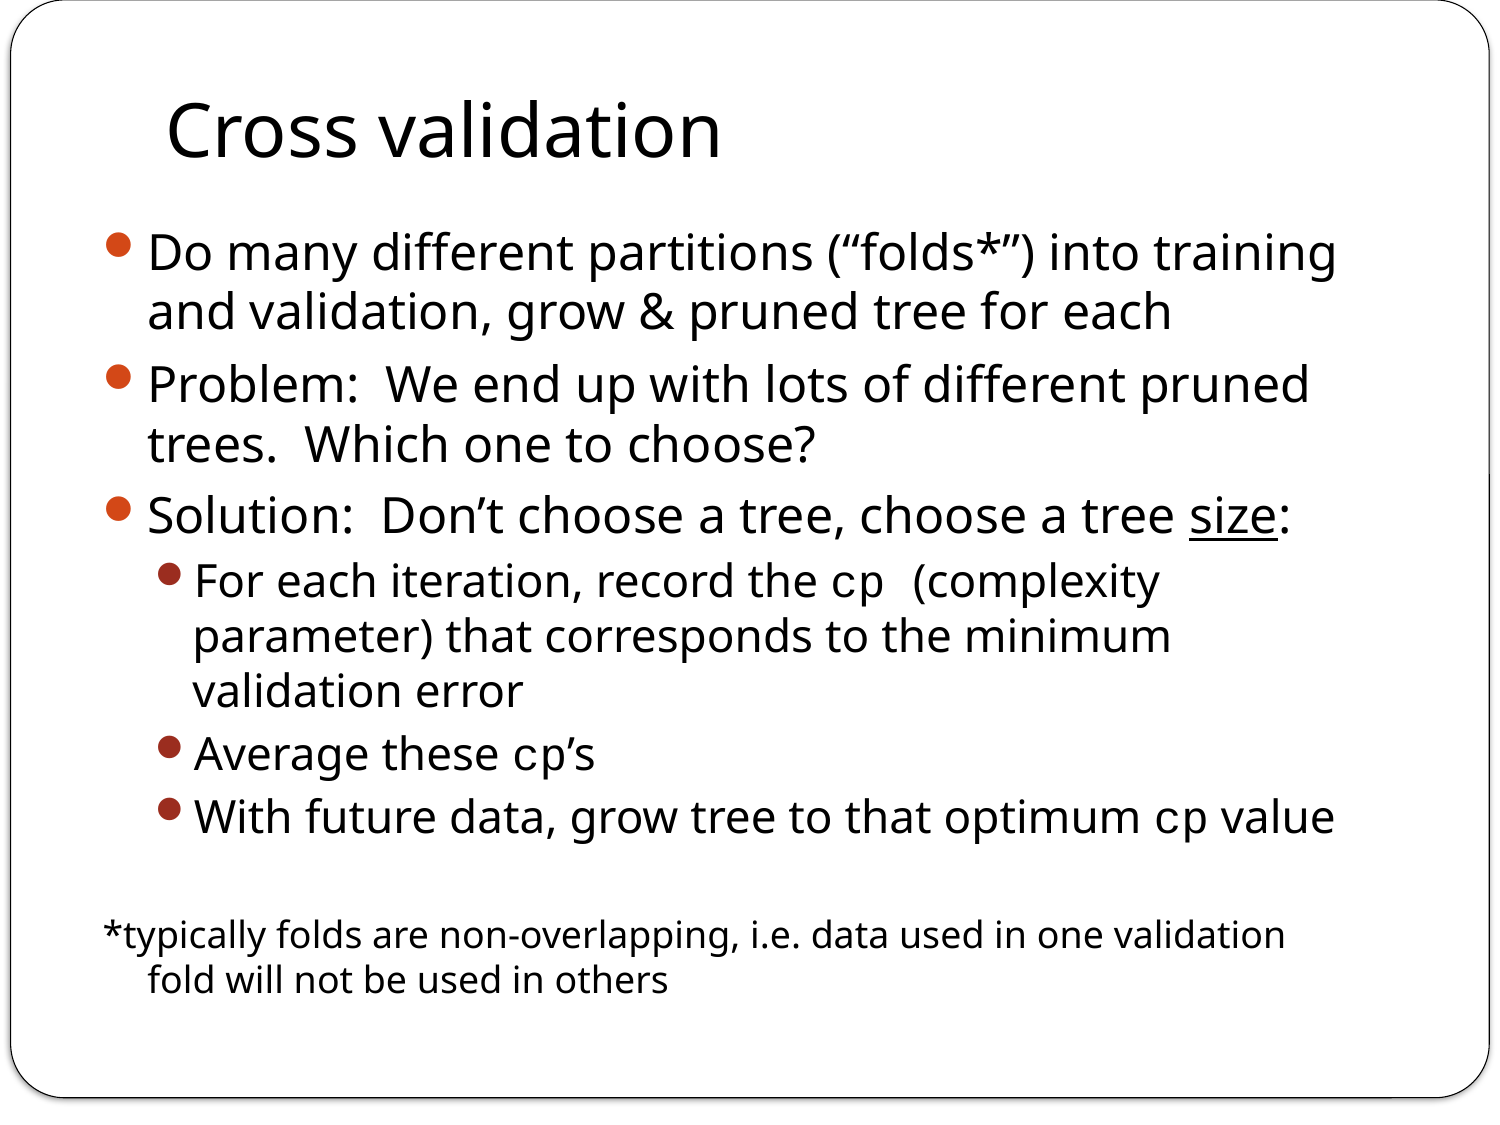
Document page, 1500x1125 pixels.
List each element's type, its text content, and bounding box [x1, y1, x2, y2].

title Cross validation [150, 45, 1425, 188]
list Do many different partitions (“folds*”) into training and validation, grow & pruned tree for each Problem: We end up with lots of different pruned trees. Which one to choose? Solution: Don’t choose a tree, choose a tree size: For each iteration, record the cp (complexity parameter) that corresponds to the minimum validation error Average these cp’s With future data, grow tree to that optimum cp value *typically folds are non-overlapping, i.e. data used in one validation fold will not be used in others [87, 212, 1378, 963]
